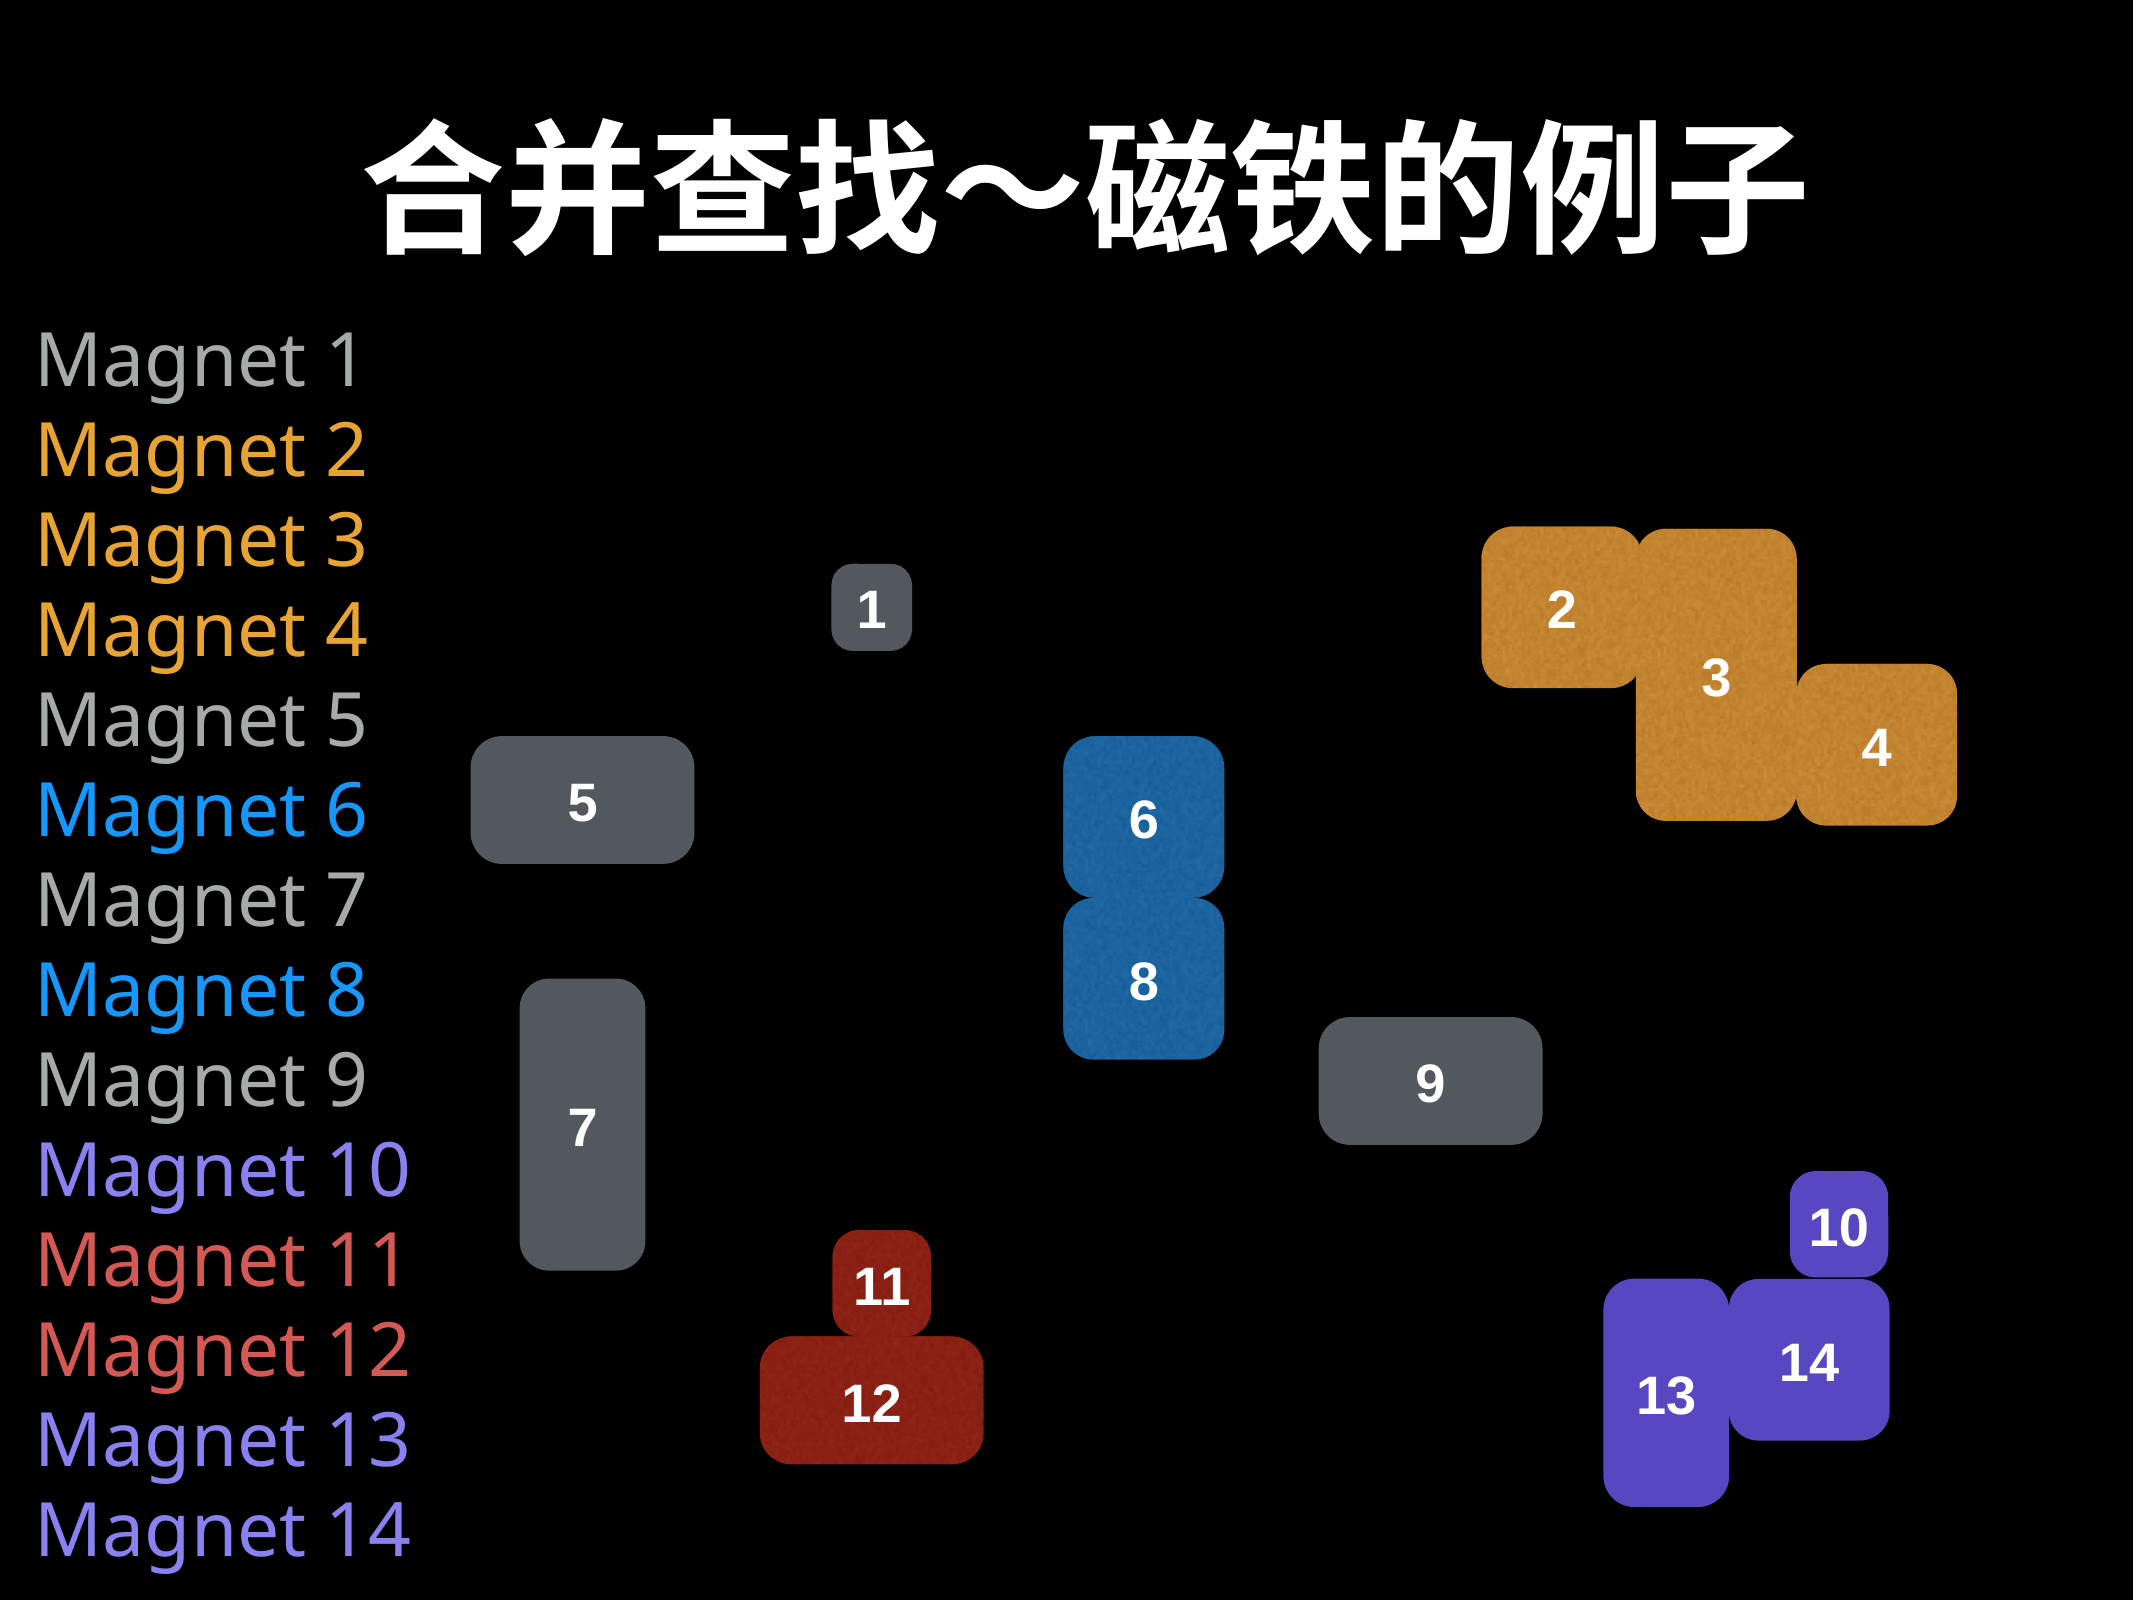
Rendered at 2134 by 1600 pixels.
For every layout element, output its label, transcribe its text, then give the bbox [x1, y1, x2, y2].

text_box 7 [519, 978, 646, 1271]
text_box 6 [1063, 736, 1225, 898]
text_box Magnet 1 Magnet 2 Magnet 3 Magnet 4 Magnet 5 Magnet 6 Magnet 7 Magnet 8 Magnet 9 Magnet 10 Magnet 11 Magnet 12 Magnet 13 Magnet 14 [26, 303, 464, 1580]
title 合并查找～磁铁的例子 [0, 6, 2134, 362]
text_box 4 [1796, 663, 1958, 826]
text_box 2 [1481, 526, 1643, 689]
text_box 1 [831, 563, 913, 651]
text_box 8 [1063, 898, 1225, 1060]
text_box 5 [470, 736, 695, 864]
text_box 9 [1318, 1017, 1543, 1145]
text_box 12 [759, 1336, 984, 1465]
text_box 13 [1603, 1278, 1730, 1508]
text_box 14 [1728, 1278, 1890, 1441]
text_box 10 [1789, 1171, 1889, 1278]
text_box 3 [1635, 528, 1797, 821]
text_box 11 [832, 1230, 932, 1337]
